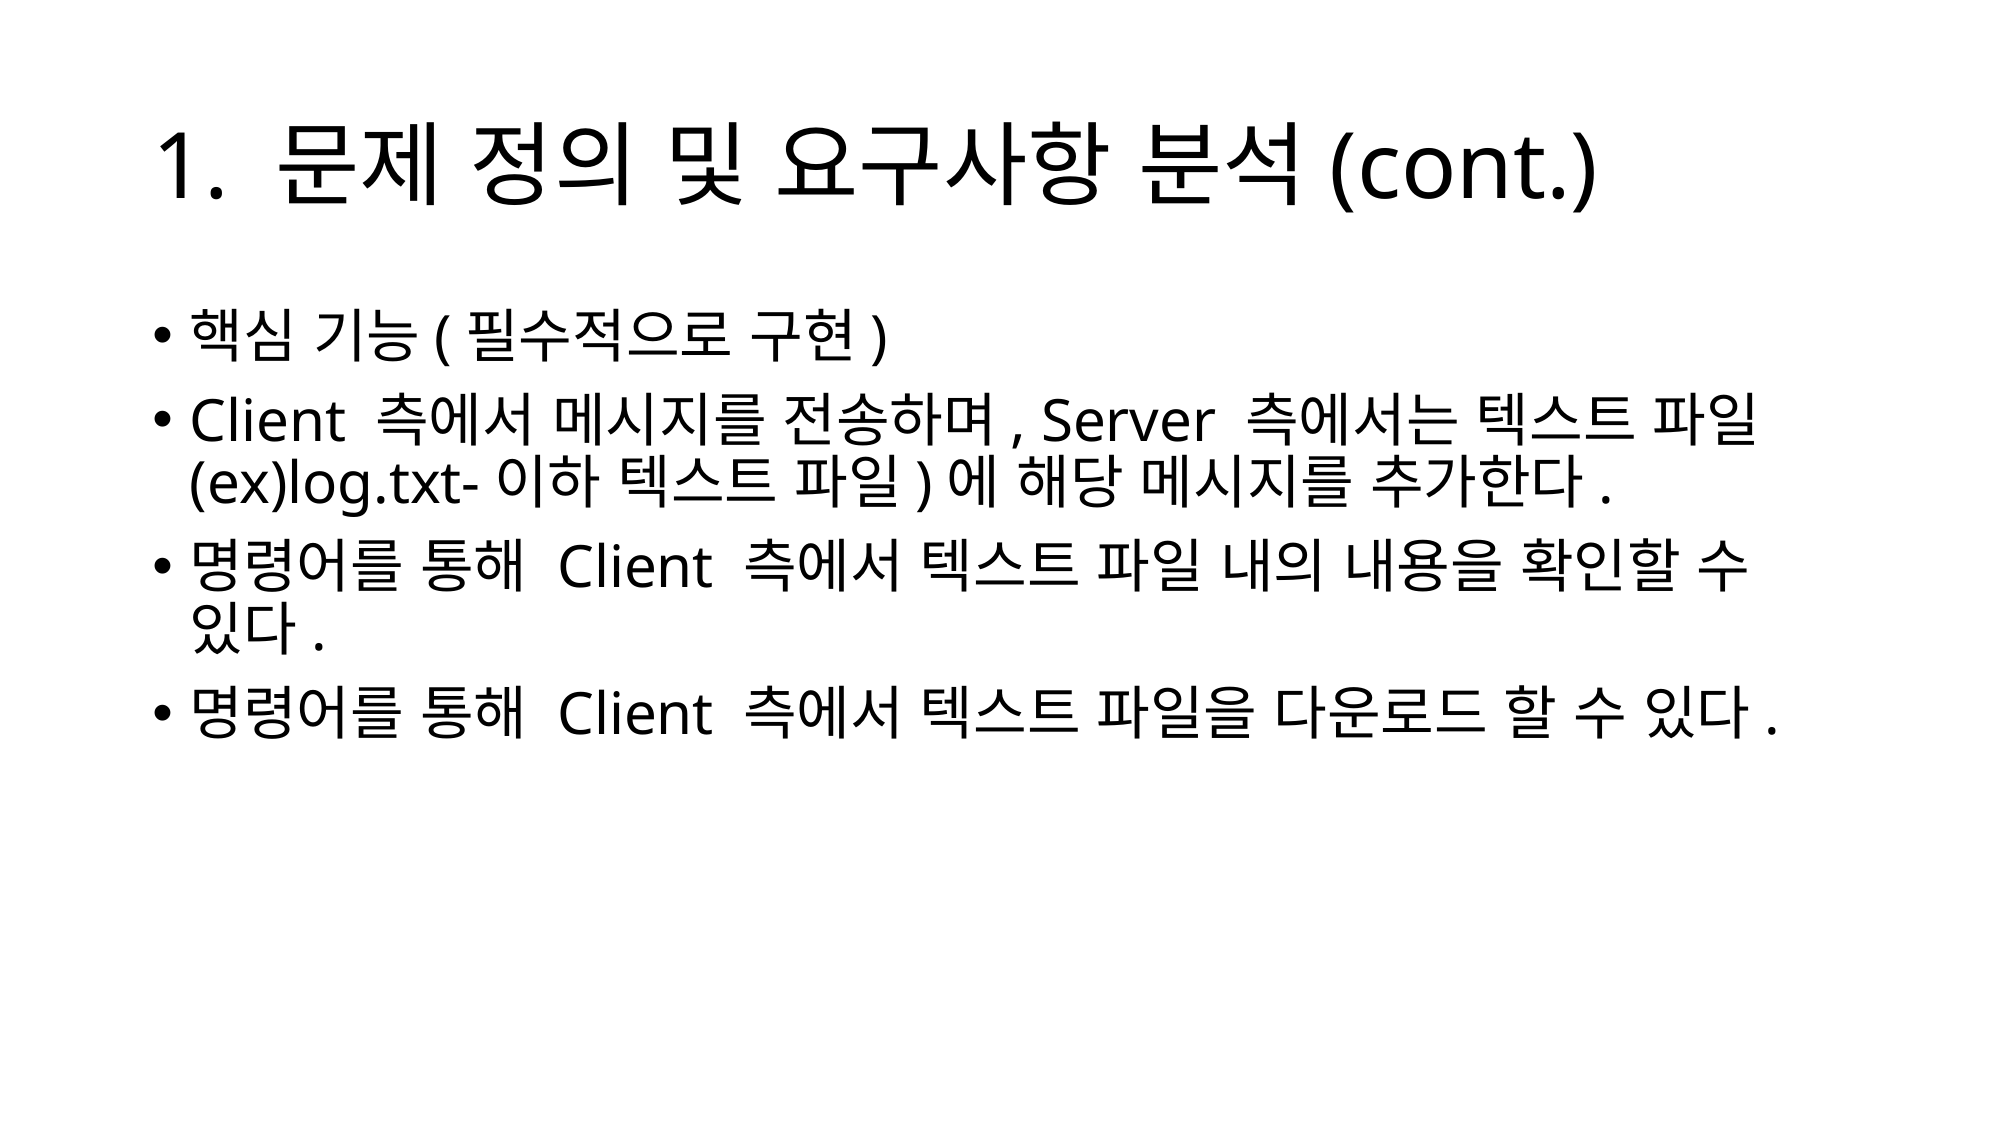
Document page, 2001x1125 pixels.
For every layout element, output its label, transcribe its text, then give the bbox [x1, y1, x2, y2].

list 핵심 기능(필수적으로 구현) Client 측에서 메시지를 전송하며, Server 측에서는 텍스트 파일(ex)log.txt-이하 텍스트 파일)에 해당 메시지를 추가한다. 명령어를 통해 Client 측에서 텍스트 파일 내의 내용을 확인할 수 있다. 명령어를 통해 Client 측에서 텍스트 파일을 다운로드 할 수 있다. [137, 299, 1863, 1014]
title 1. 문제 정의 및 요구사항 분석(cont.) [137, 59, 1863, 278]
